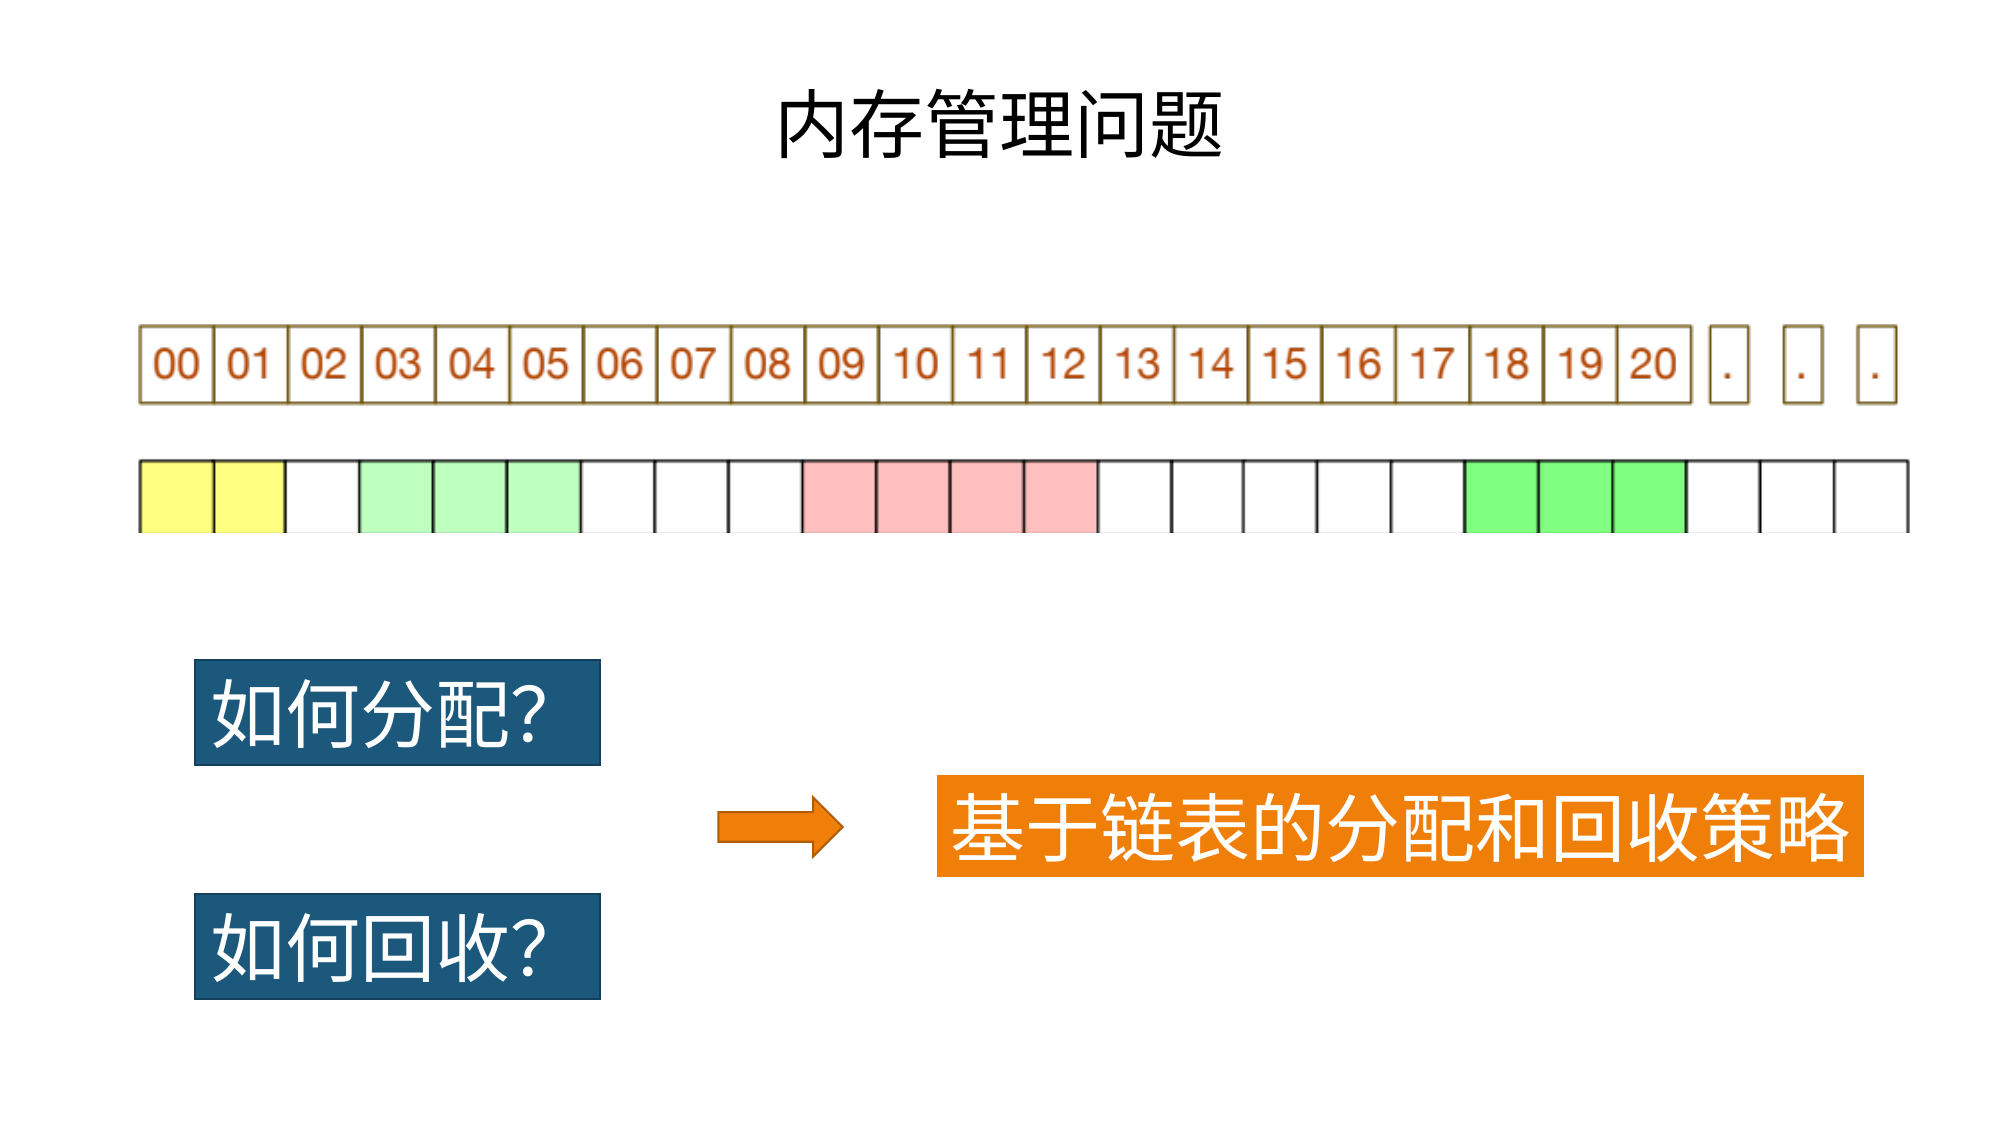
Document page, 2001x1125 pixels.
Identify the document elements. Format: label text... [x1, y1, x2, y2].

text_box [717, 794, 845, 860]
title 内存管理问题 [137, 59, 1863, 196]
text_box 基于链表的分配和回收策略 [934, 772, 1867, 880]
text_box 如何回收？ [194, 893, 601, 1000]
text_box 如何分配？ [194, 659, 601, 766]
picture [137, 323, 1910, 533]
